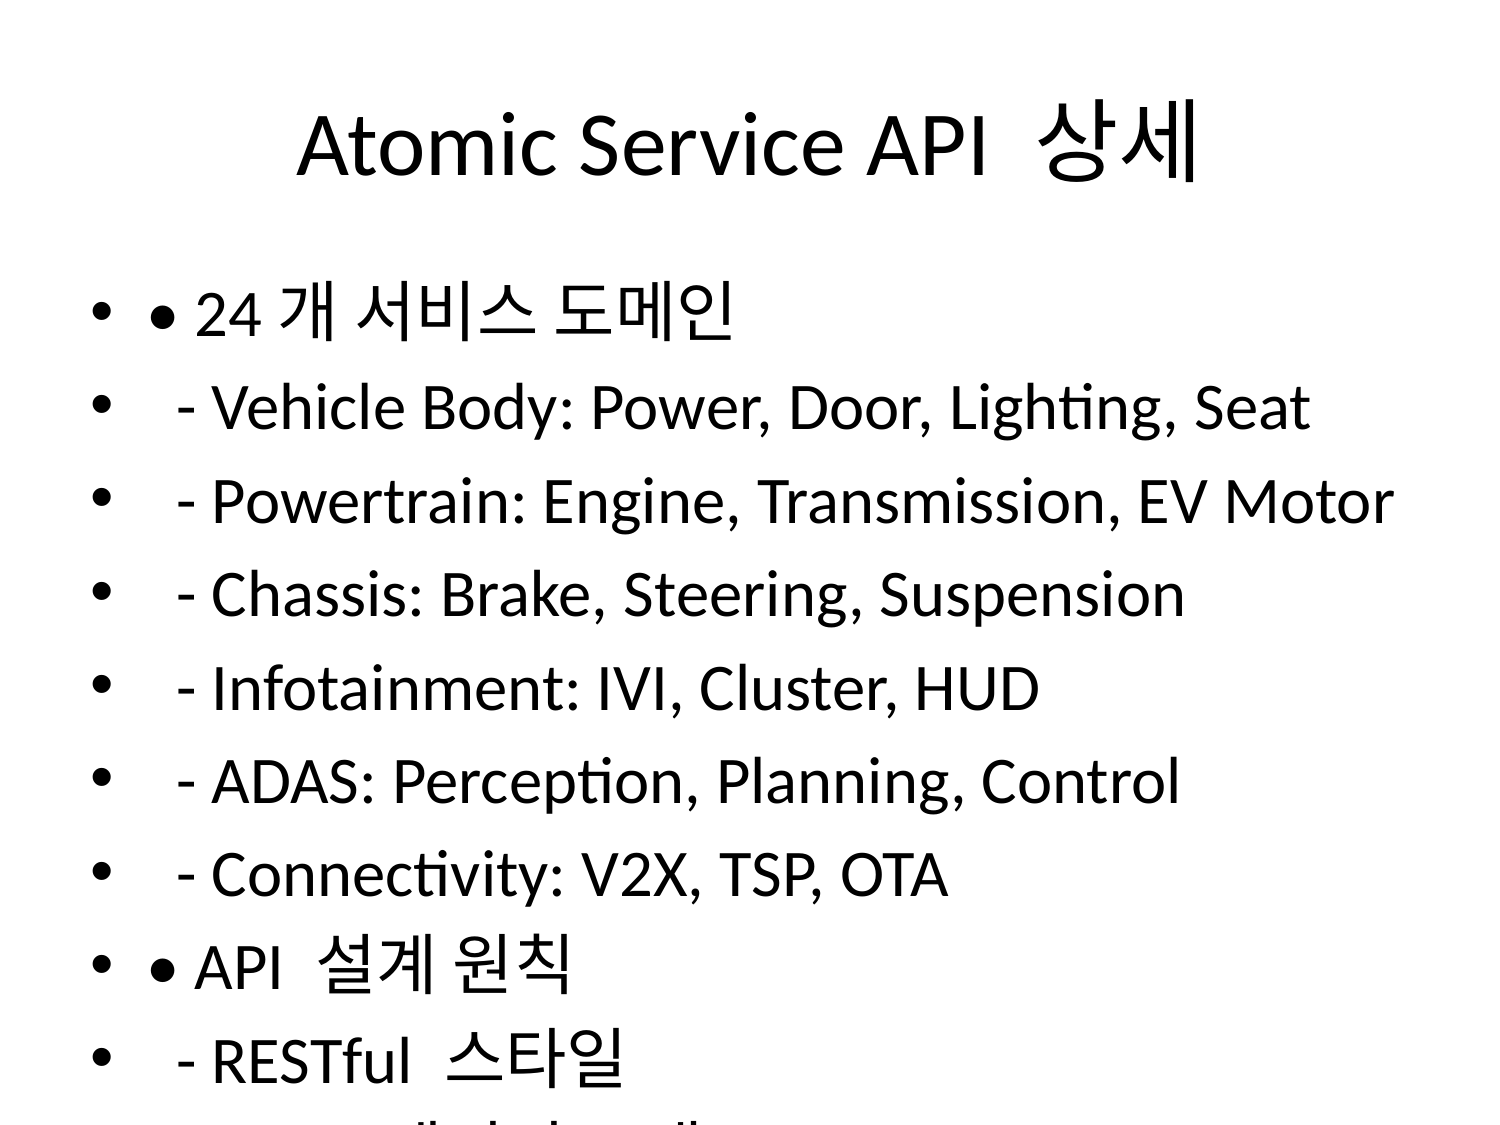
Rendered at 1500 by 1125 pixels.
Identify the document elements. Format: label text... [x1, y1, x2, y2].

title Atomic Service API 상세 [75, 45, 1425, 233]
list • 24개 서비스 도메인 - Vehicle Body: Power, Door, Lighting, Seat - Powertrain: Engine, Transmission, EV Motor - Chassis: Brake, Steering, Suspension - Infotainment: IVI, Cluster, HUD - ADAS: Perception, Planning, Control - Connectivity: V2X, TSP, OTA • API 설계 원칙 - RESTful 스타일 - JSON 메시지 포맷 - 비동기 이벤트 지원 [75, 262, 1425, 1005]
